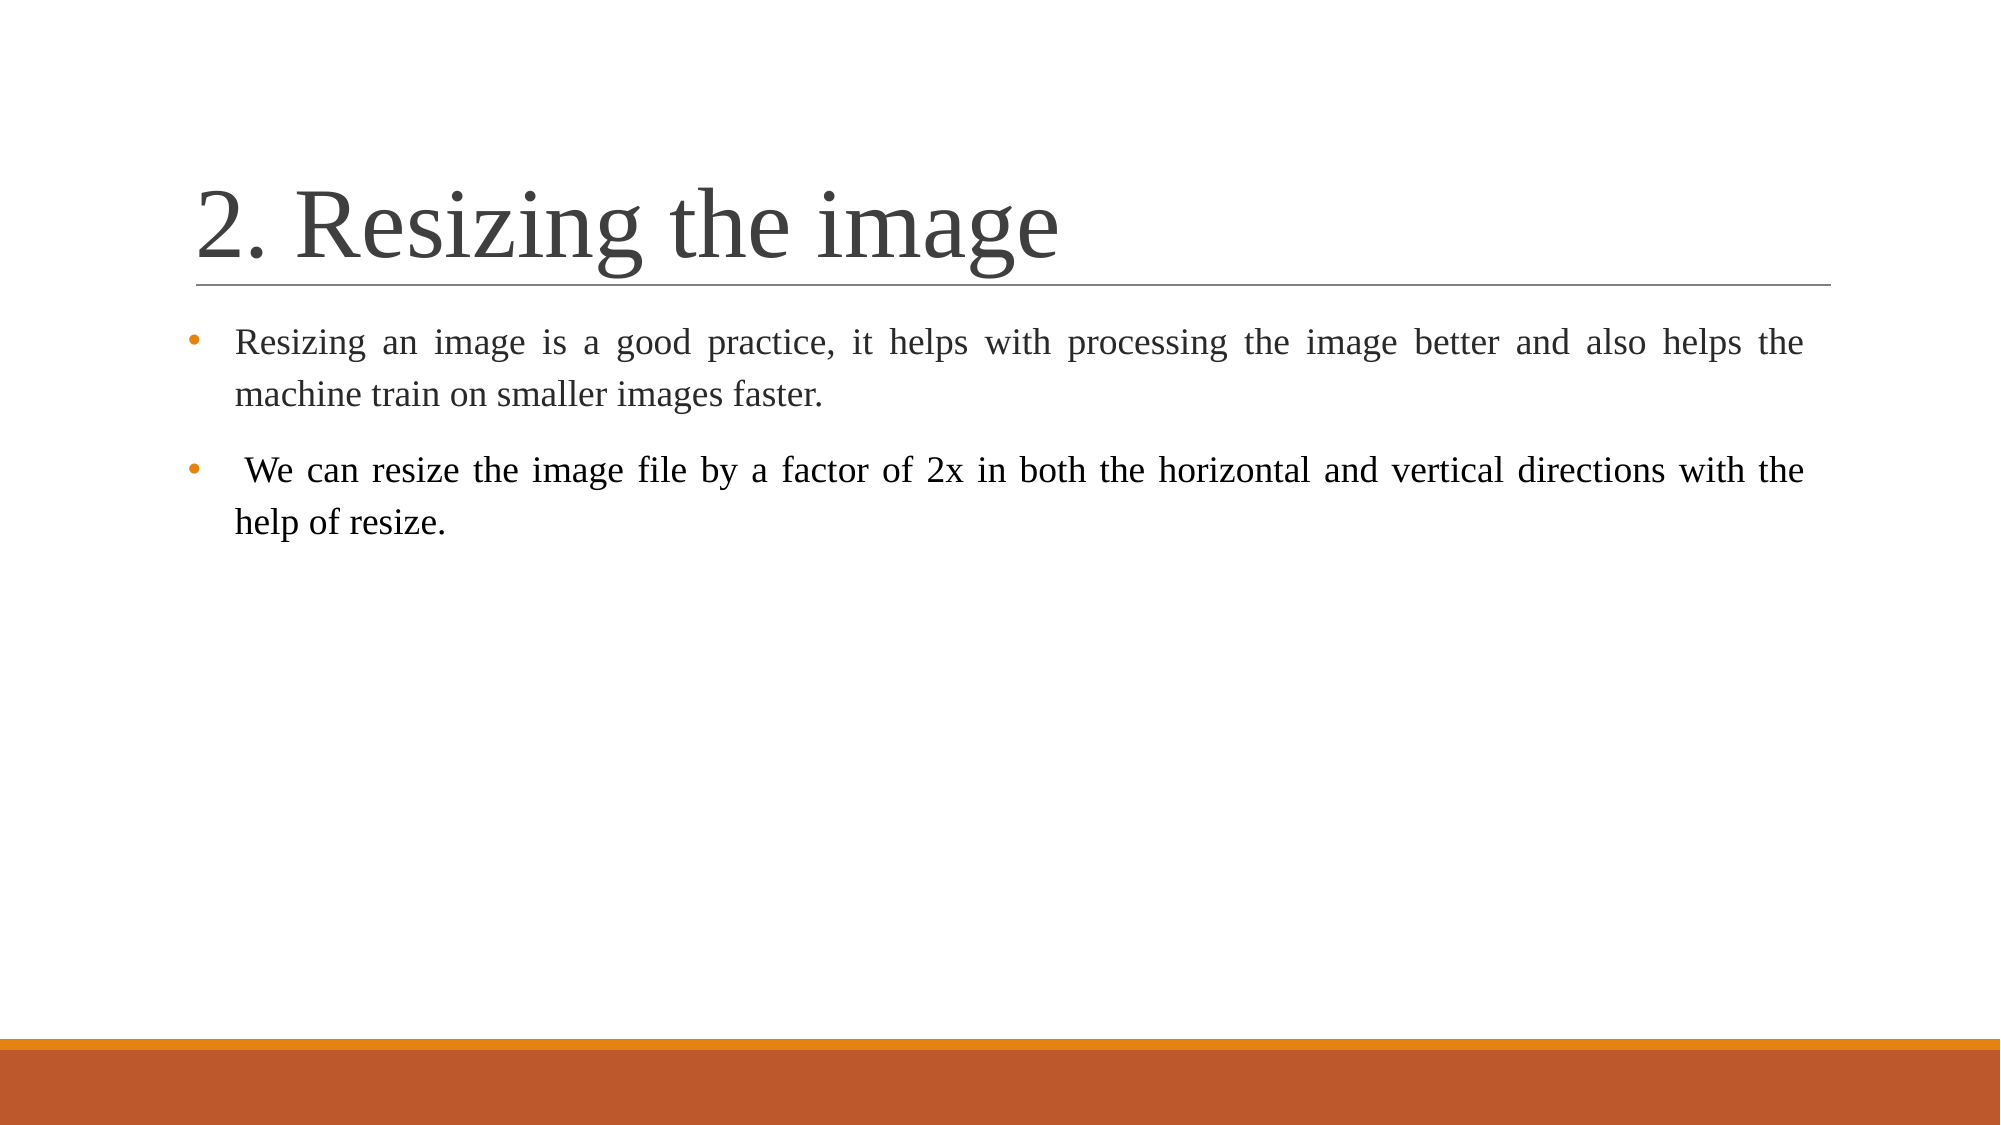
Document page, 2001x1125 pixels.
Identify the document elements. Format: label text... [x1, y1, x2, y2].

list Resizing an image is a good practice, it helps with processing the image better and also helps the machine train on smaller images faster. We can resize the image file by a factor of 2x in both the horizontal and vertical directions with the help of resize. [180, 302, 1830, 597]
title 2. Resizing the image [180, 47, 1830, 285]
